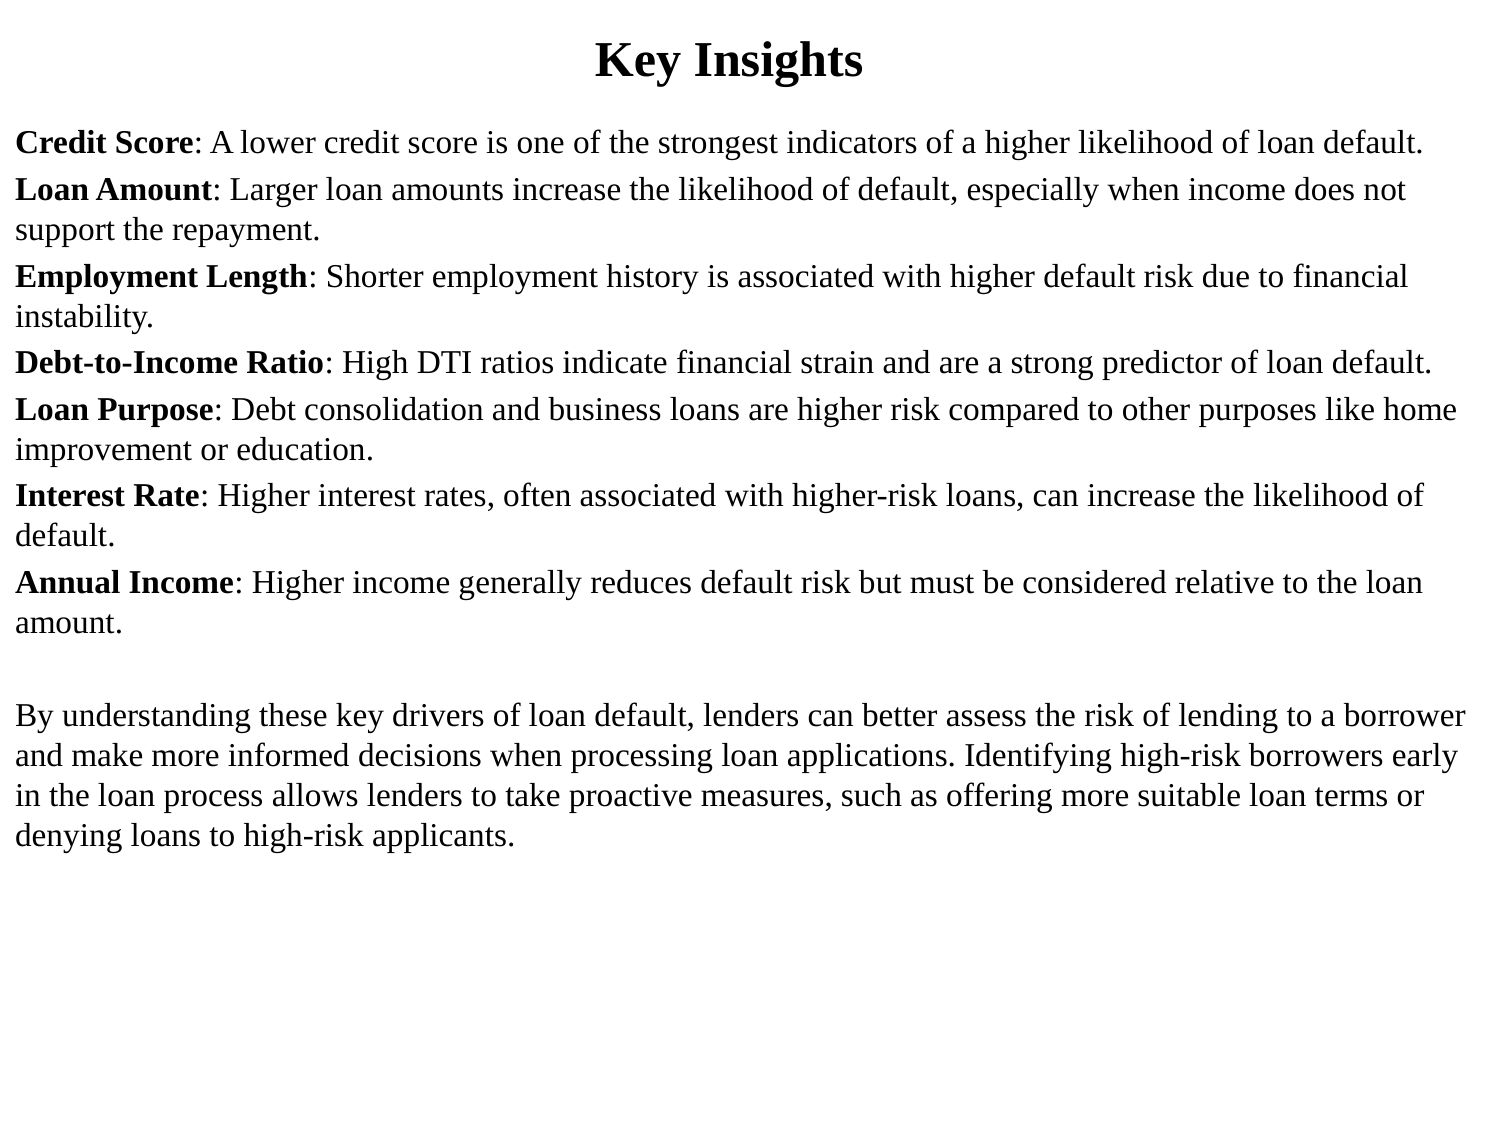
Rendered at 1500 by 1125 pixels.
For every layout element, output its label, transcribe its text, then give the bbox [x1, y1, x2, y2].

list Credit Score: A lower credit score is one of the strongest indicators of a higher likelihood of loan default. Loan Amount: Larger loan amounts increase the likelihood of default, especially when income does not support the repayment. Employment Length: Shorter employment history is associated with higher default risk due to financial instability. Debt-to-Income Ratio: High DTI ratios indicate financial strain and are a strong predictor of loan default. Loan Purpose: Debt consolidation and business loans are higher risk compared to other purposes like home improvement or education. Interest Rate: Higher interest rates, often associated with higher-risk loans, can increase the likelihood of default. Annual Income: Higher income generally reduces default risk but must be considered relative to the loan amount. By understanding these key drivers of loan default, lenders can better assess the risk of lending to a borrower and make more informed decisions when processing loan applications. Identifying high-risk borrowers early in the loan process allows lenders to take proactive measures, such as offering more suitable loan terms or denying loans to high-risk applicants. [0, 113, 1500, 1053]
title Key Insights [54, 18, 1405, 94]
